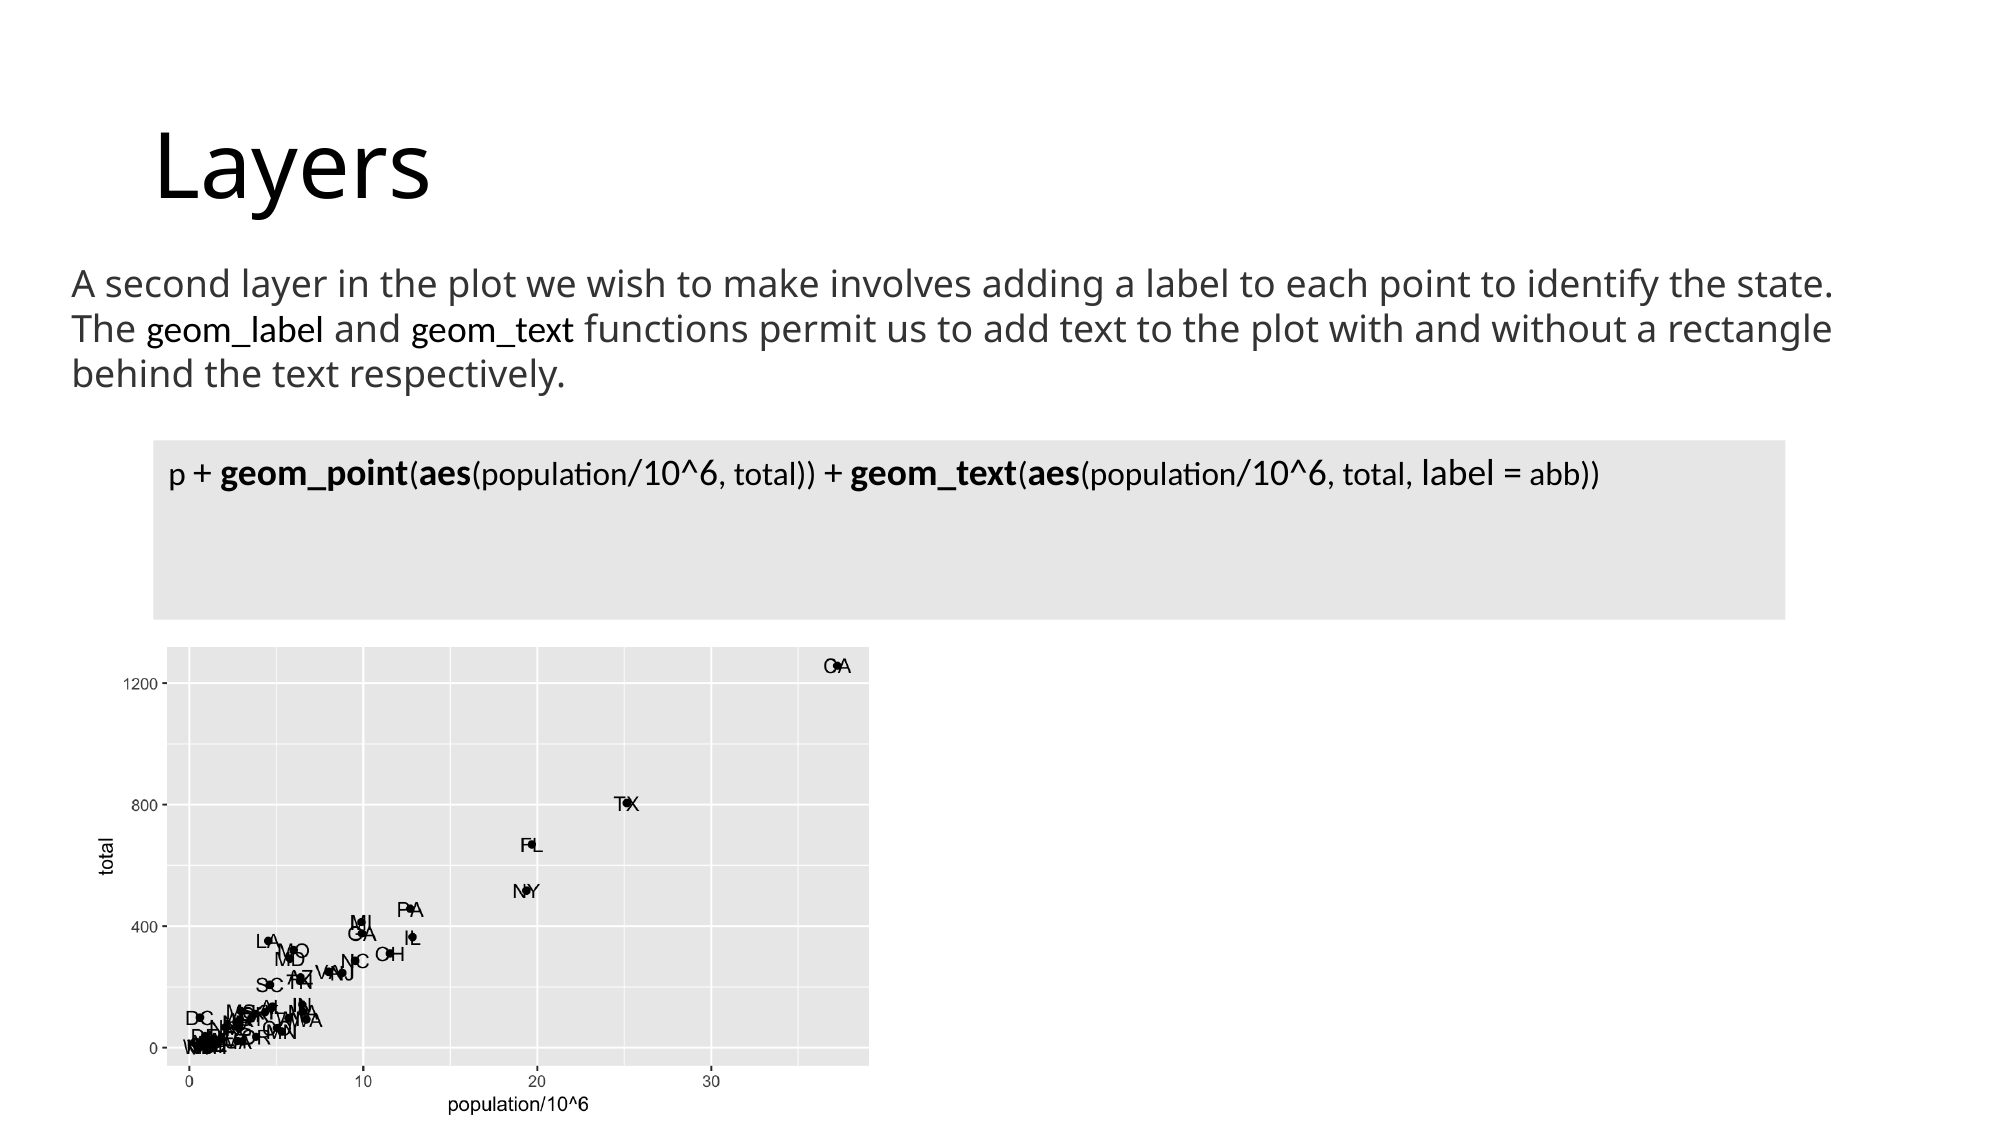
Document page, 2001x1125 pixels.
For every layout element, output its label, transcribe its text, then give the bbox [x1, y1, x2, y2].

text_box p + geom_point(aes(population/10^6, total)) + geom_text(aes(population/10^6, total, label = abb)) [152, 439, 1787, 621]
picture [88, 637, 879, 1125]
text_box A second layer in the plot we wish to make involves adding a label to each point to identify the state. The geom_label and geom_text functions permit us to add text to the plot with and without a rectangle behind the text respectively. [56, 252, 1929, 402]
title Layers [137, 59, 1863, 252]
